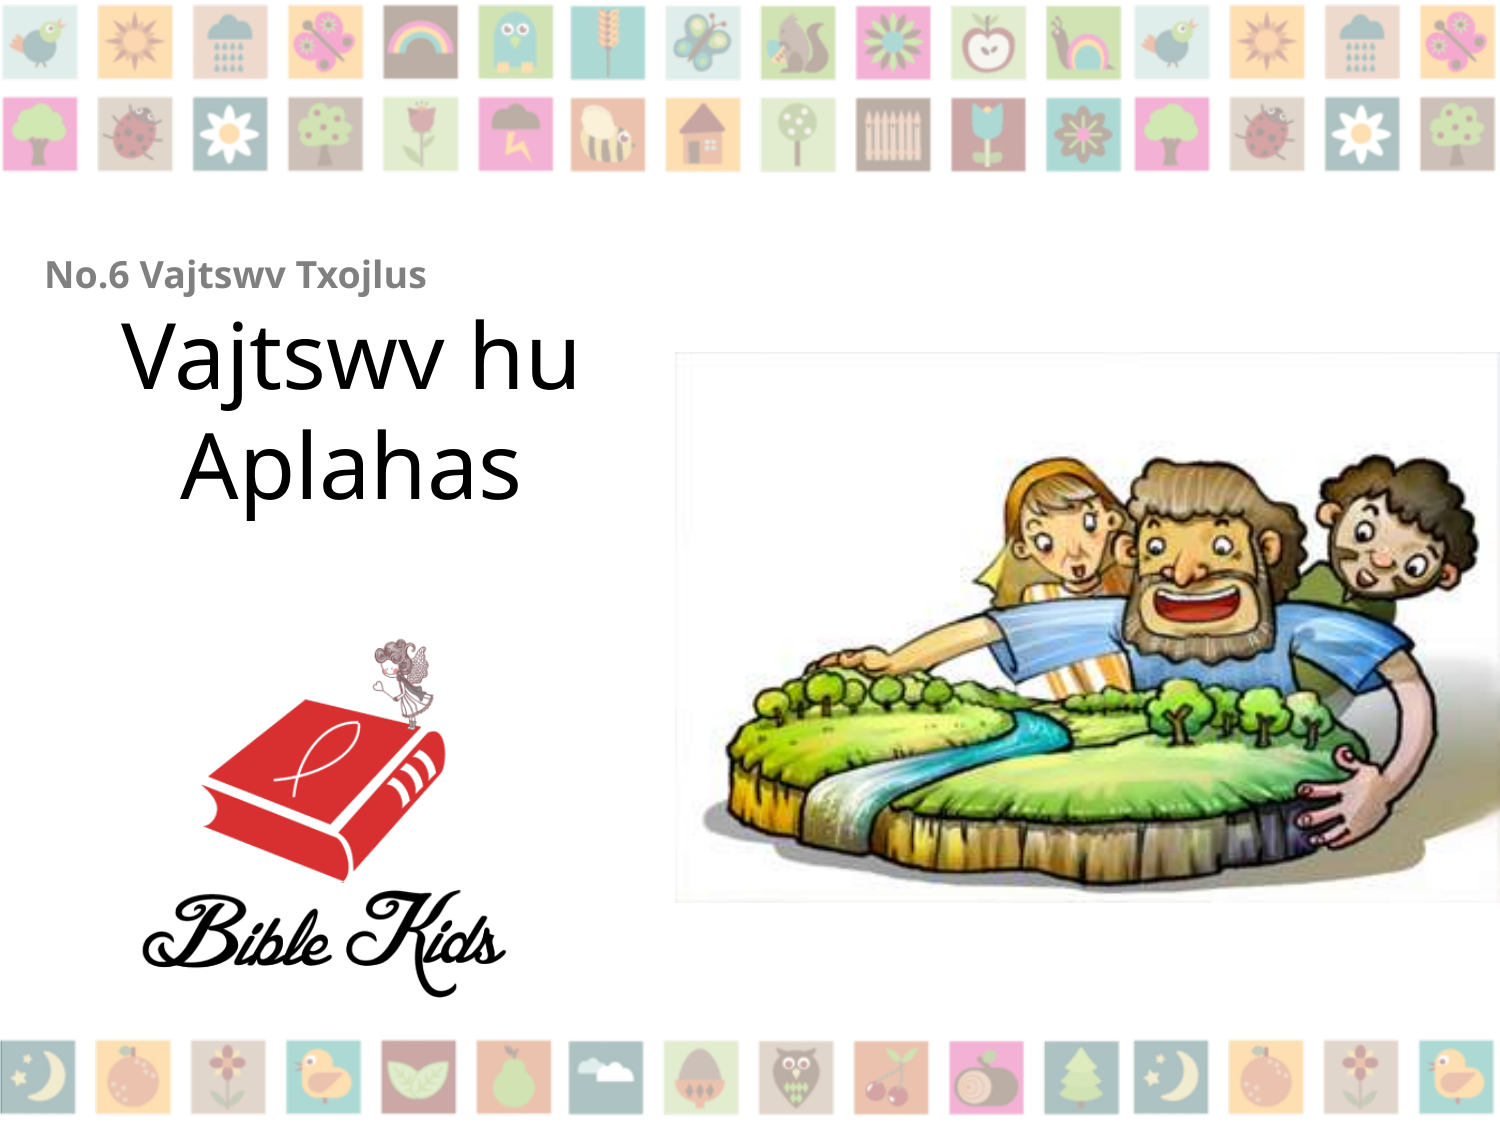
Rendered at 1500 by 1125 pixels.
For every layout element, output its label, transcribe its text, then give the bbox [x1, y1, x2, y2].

picture [117, 600, 544, 1027]
text_box No.6 Vajtswv Txojlus [29, 243, 502, 290]
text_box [0, 1028, 1500, 1118]
picture [675, 352, 1500, 903]
text_box Vajtswv hu Aplahas [29, 290, 675, 526]
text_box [0, 3, 1500, 181]
